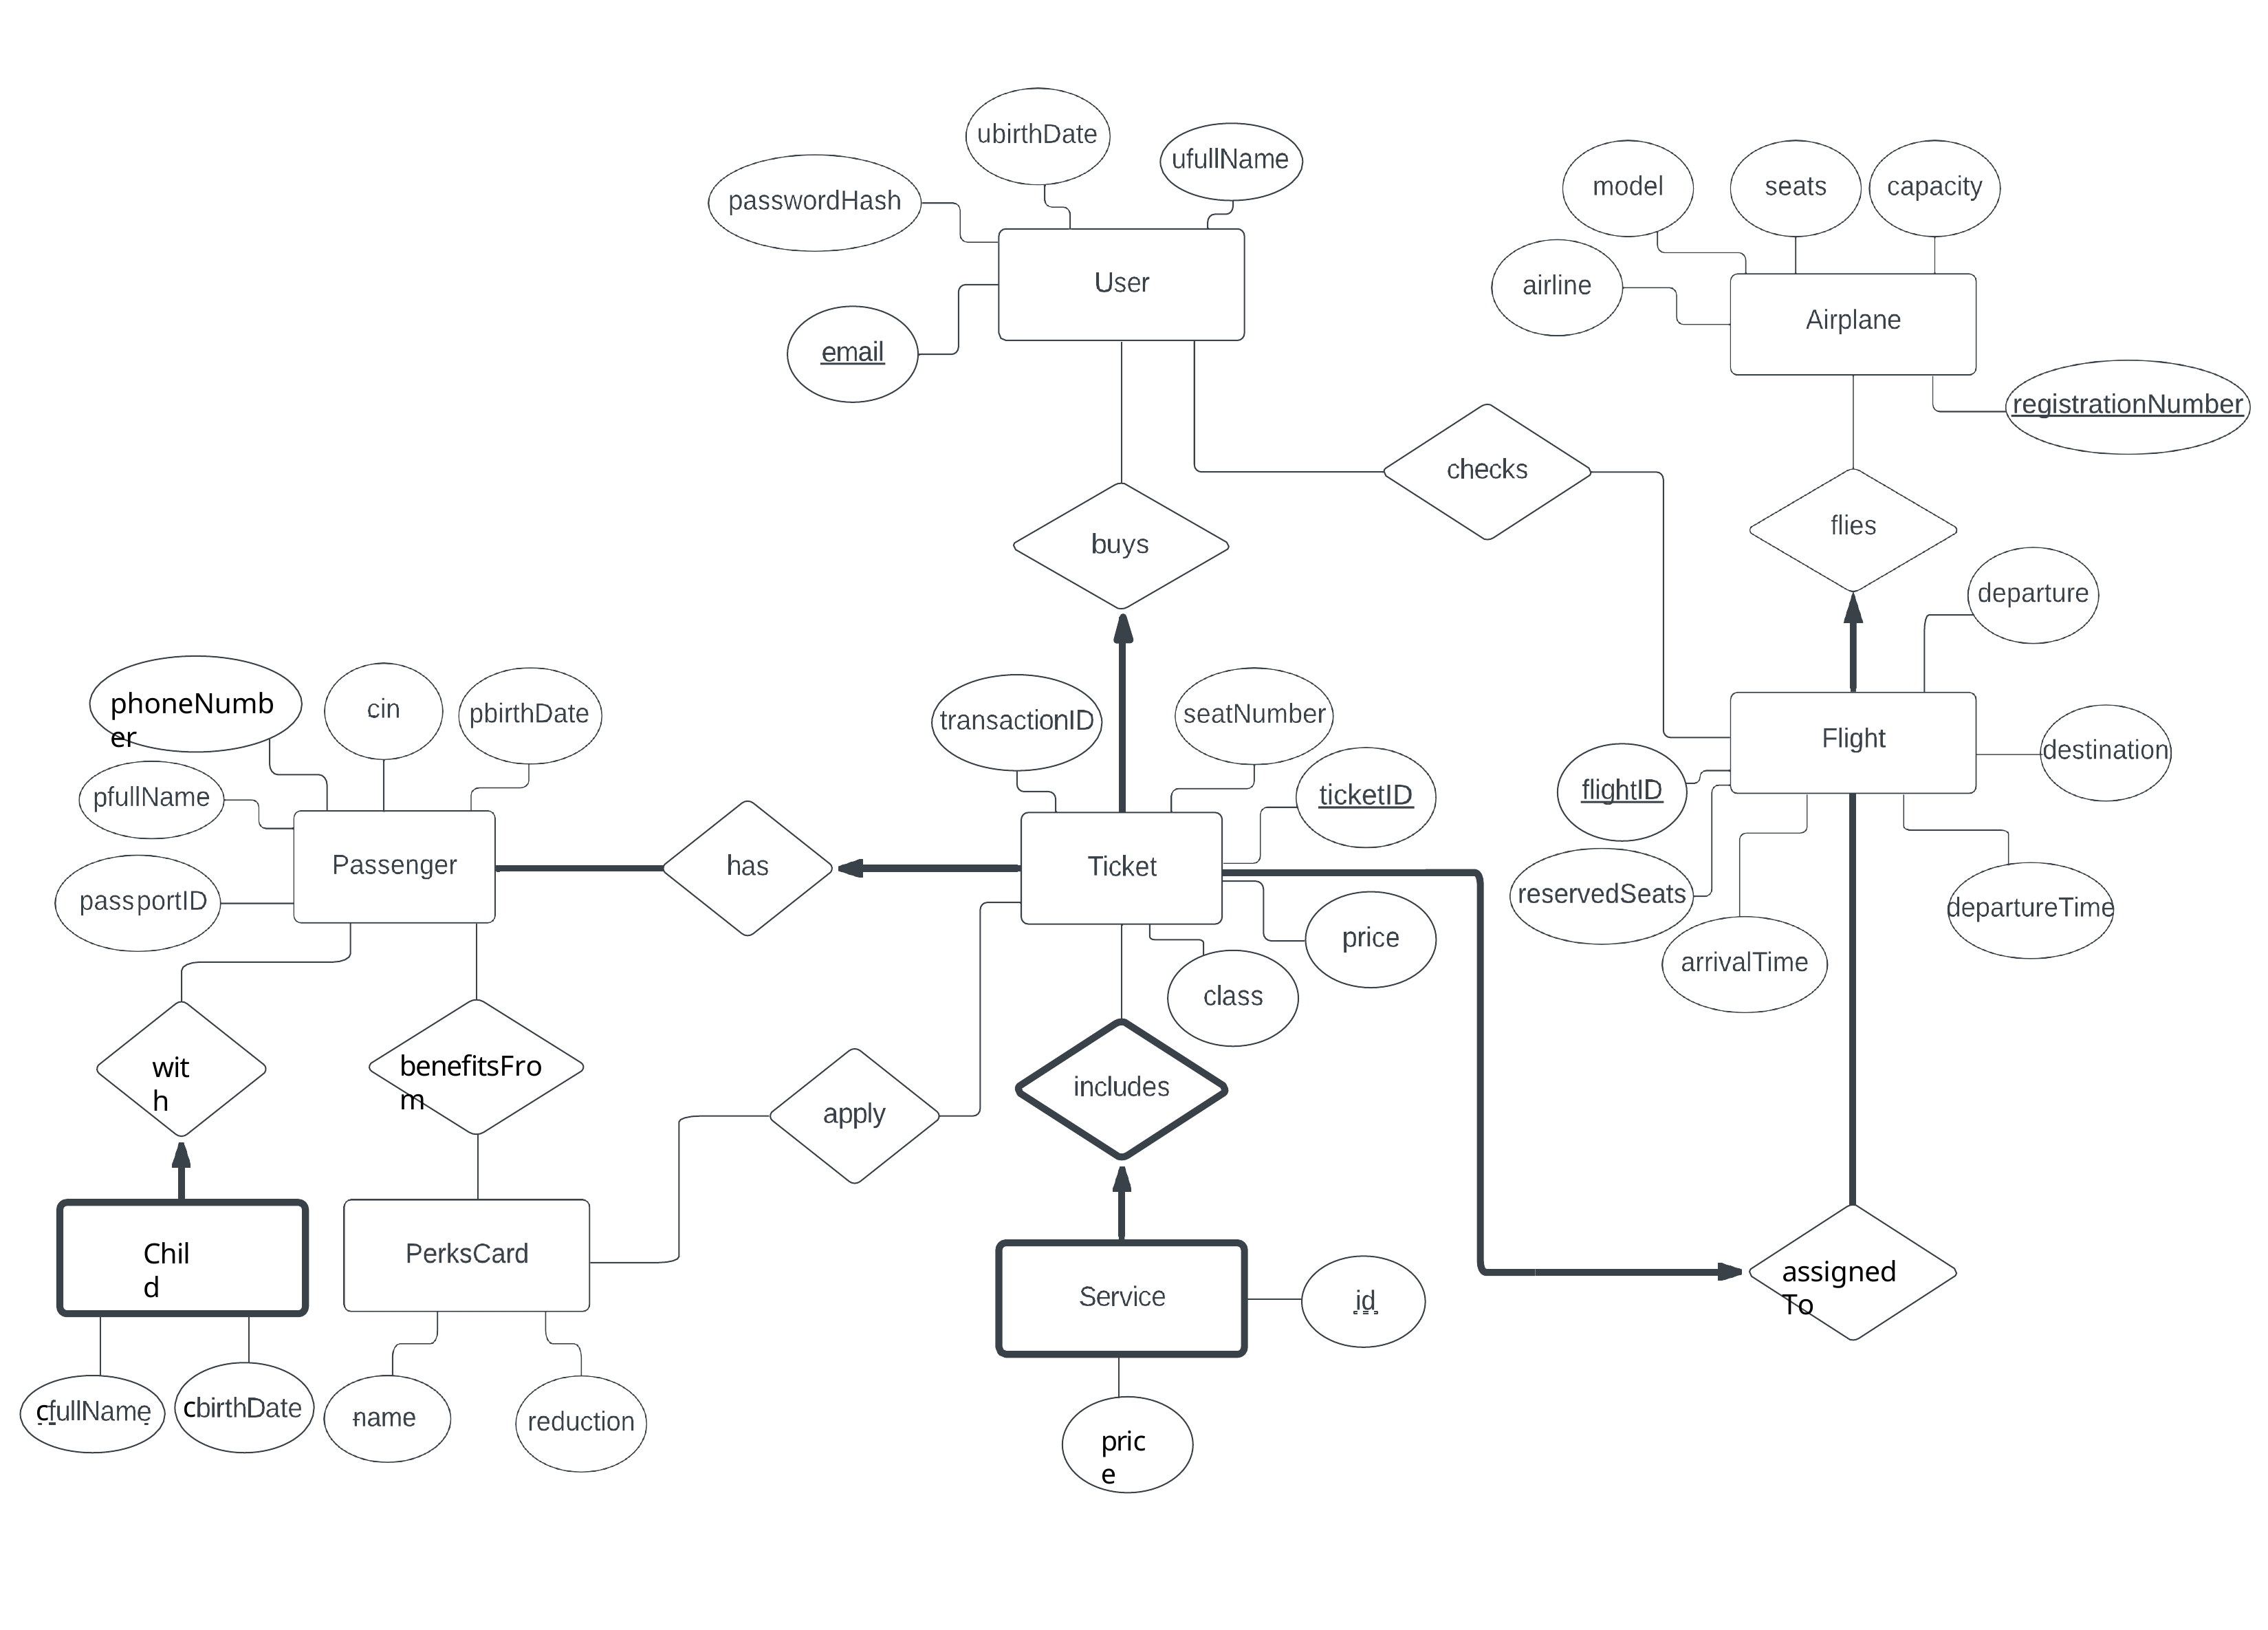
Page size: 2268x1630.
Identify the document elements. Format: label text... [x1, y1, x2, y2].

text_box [54, 87, 2251, 1473]
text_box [1061, 1481, 1195, 1494]
text_box c [34, 1391, 50, 1426]
